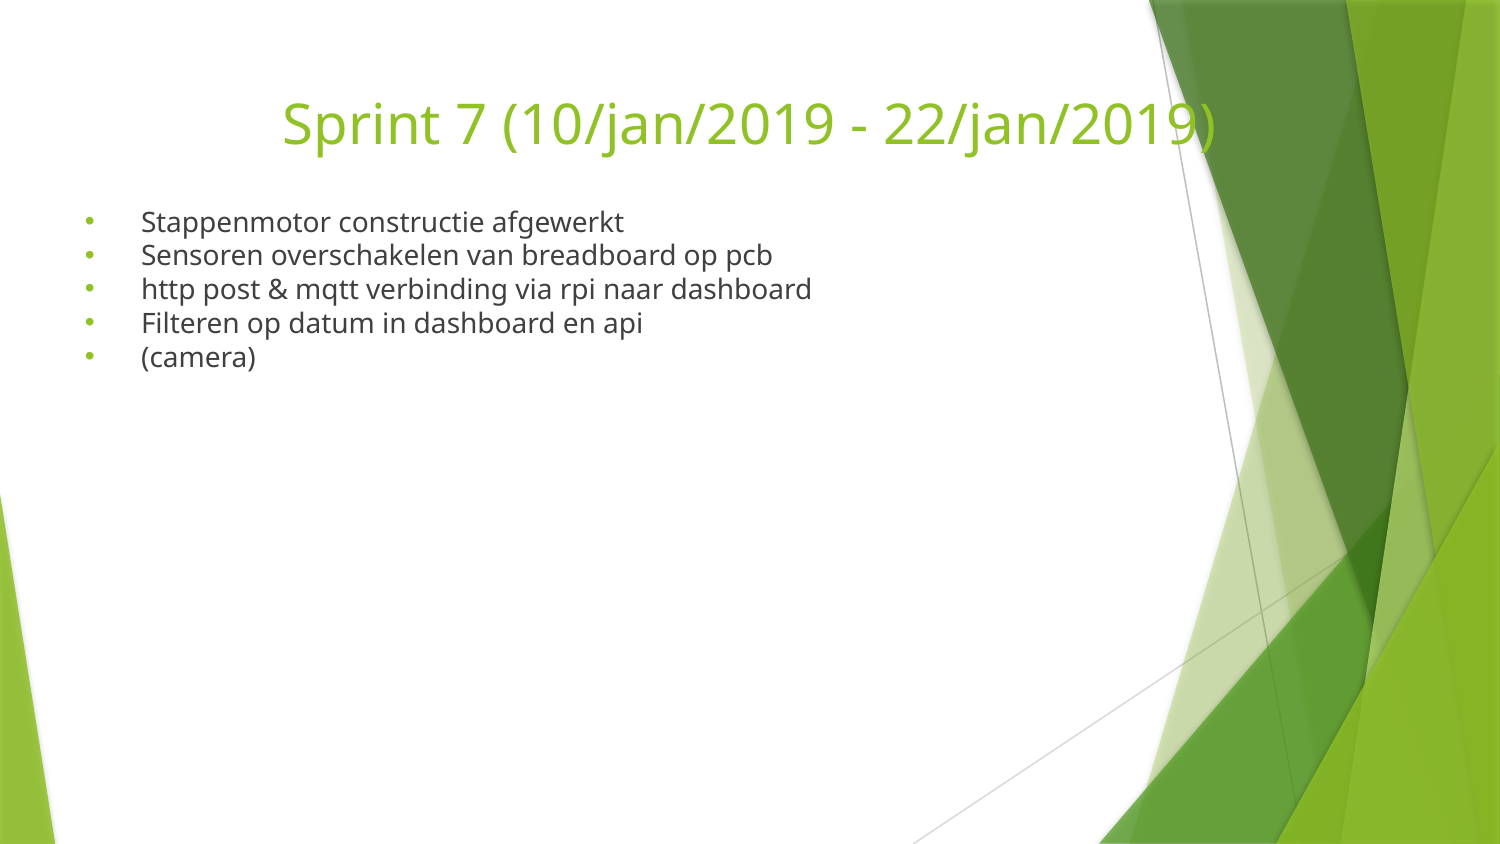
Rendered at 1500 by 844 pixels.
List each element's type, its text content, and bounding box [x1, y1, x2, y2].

title Sprint 7 (10/jan/2019 - 22/jan/2019) [51, 72, 1449, 167]
list Stappenmotor constructie afgewerkt Sensoren overschakelen van breadboard op pcb http post & mqtt verbinding via rpi naar dashboard Filteren op datum in dashboard en api (camera) [51, 189, 1449, 750]
